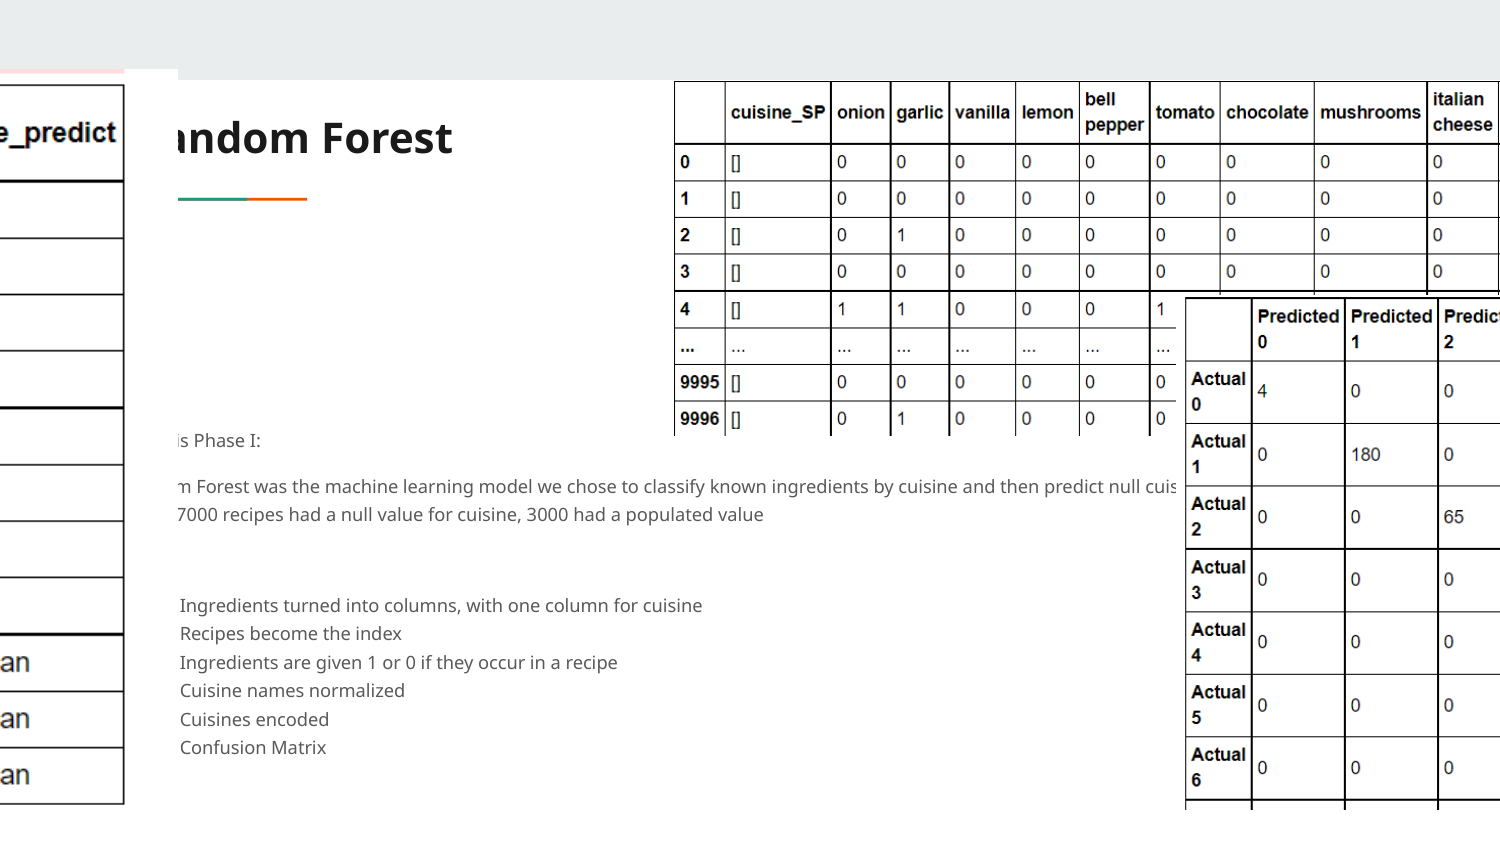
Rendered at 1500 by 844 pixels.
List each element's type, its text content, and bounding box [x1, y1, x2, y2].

list Analysis Phase I: Random Forest was the machine learning model we chose to classify known ingredients by cuisine and then predict null cuisines in the data. About 7000 recipes had a null value for cuisine, 3000 had a populated value Ingredients turned into columns, with one column for cuisine Recipes become the index Ingredients are given 1 or 0 if they occur in a recipe Cuisine names normalized Cuisines encoded Confusion Matrix [183, 409, 1171, 781]
picture [0, 68, 178, 831]
picture [671, 80, 1500, 810]
title Random Forest [183, 93, 666, 182]
